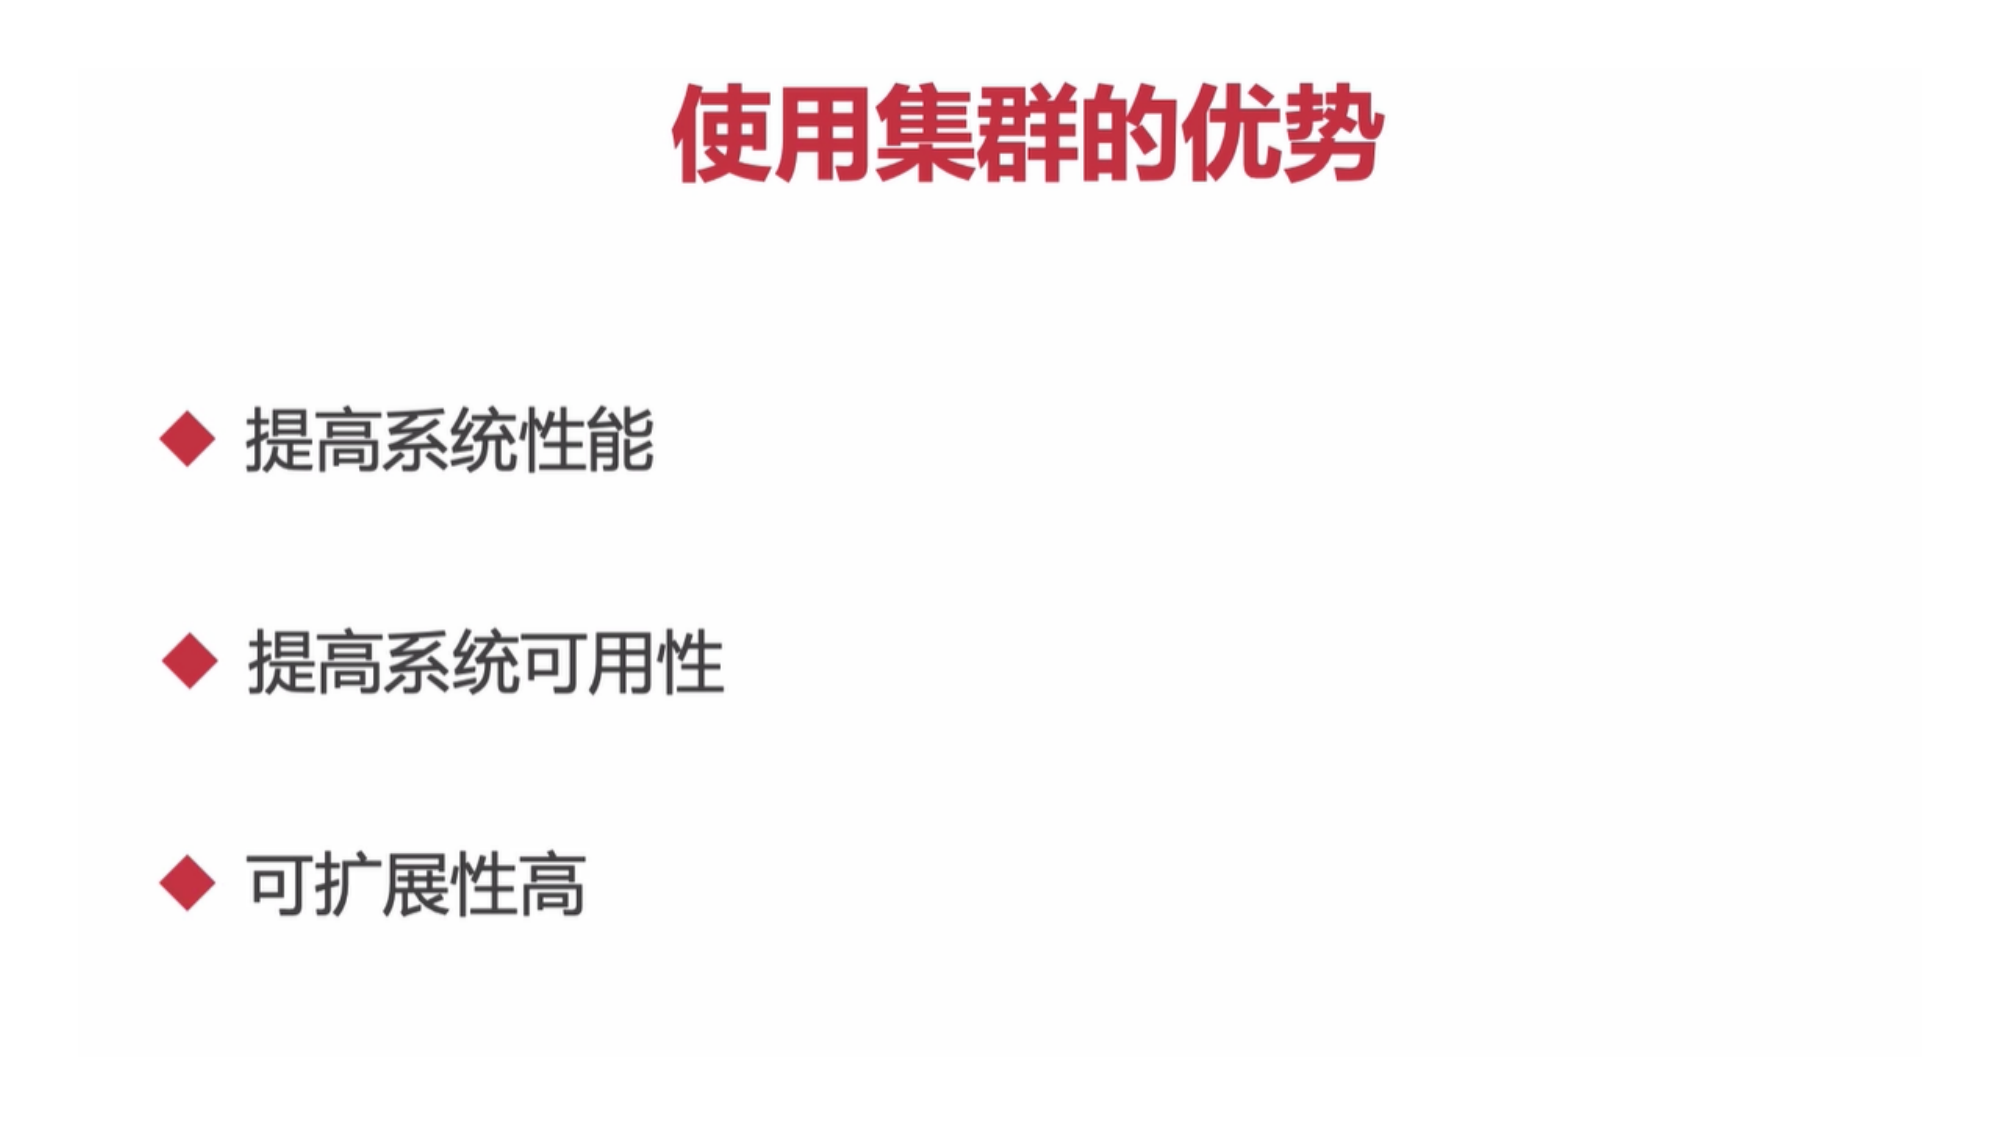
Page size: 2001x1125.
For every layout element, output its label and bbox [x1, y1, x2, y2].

picture [78, 68, 1922, 1057]
